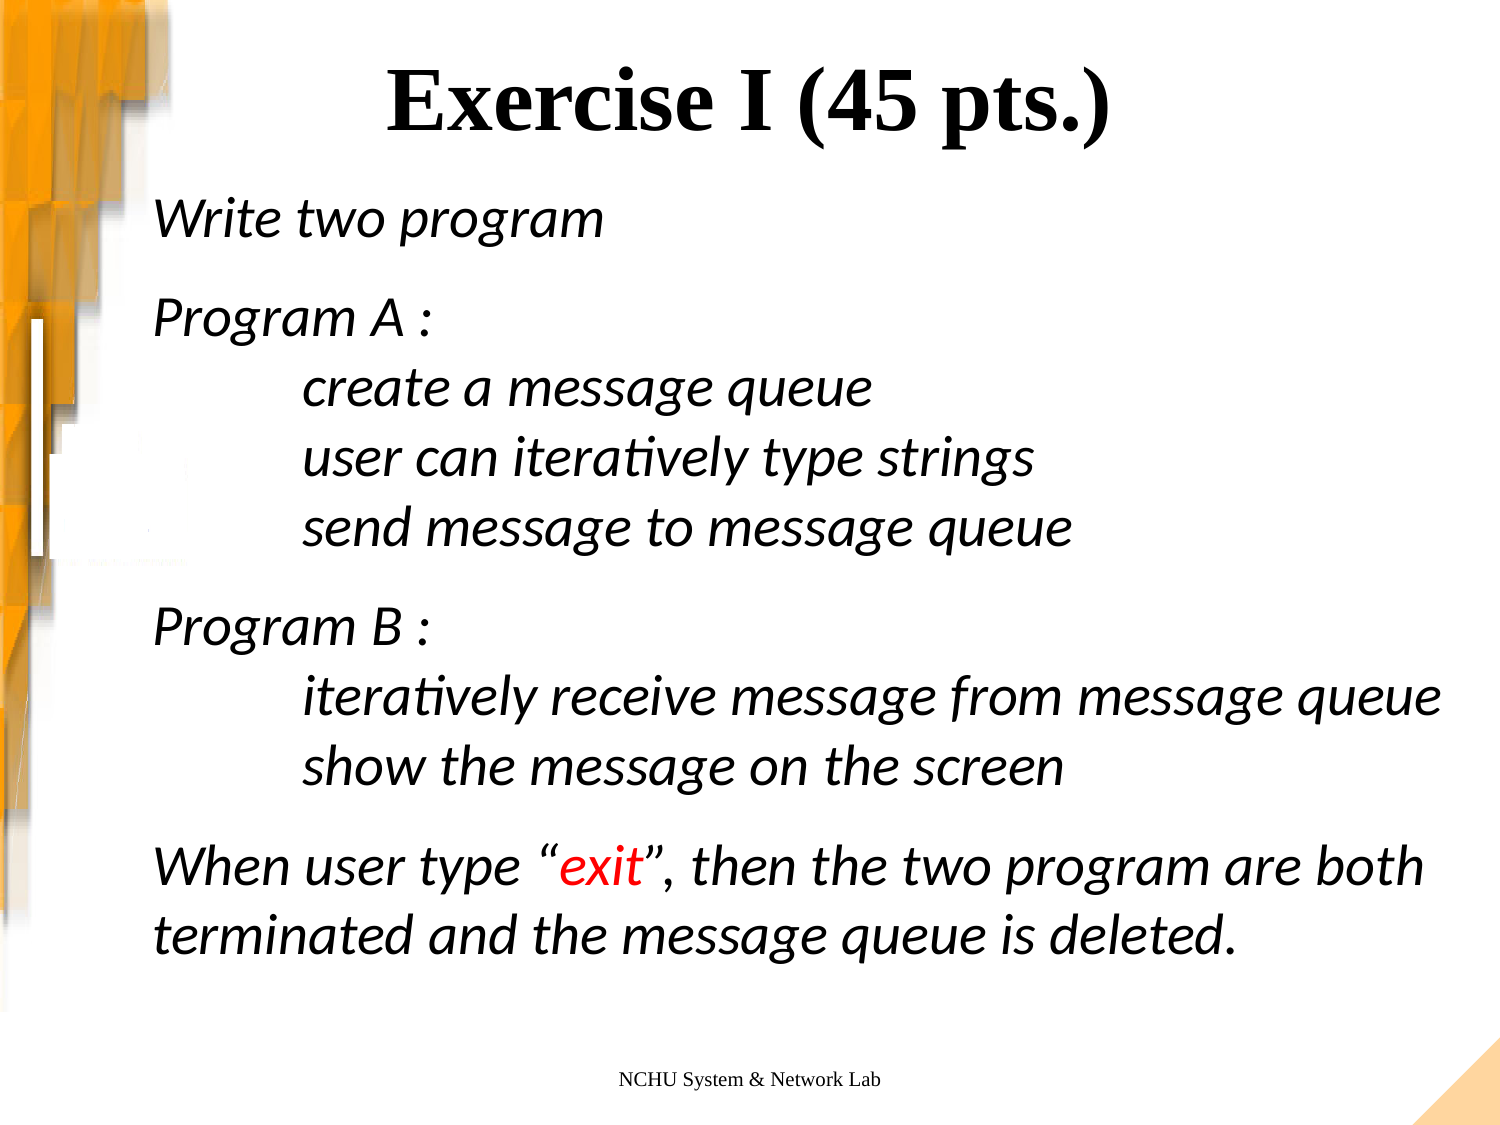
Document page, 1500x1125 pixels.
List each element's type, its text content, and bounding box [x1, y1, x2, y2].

footer NCHU System & Network Lab [430, 1058, 1069, 1094]
picture [0, 0, 195, 1012]
title Exercise I (45 pts.) [75, 0, 1425, 188]
text_box [1412, 1037, 1500, 1125]
text_box Write two program Program A : create a message queue user can iteratively type strings send message to message queue Program B : iteratively receive message from message queue show the message on the screen When user type “exit”, then the two program are both terminated and the message queue is deleted. [137, 171, 1500, 974]
